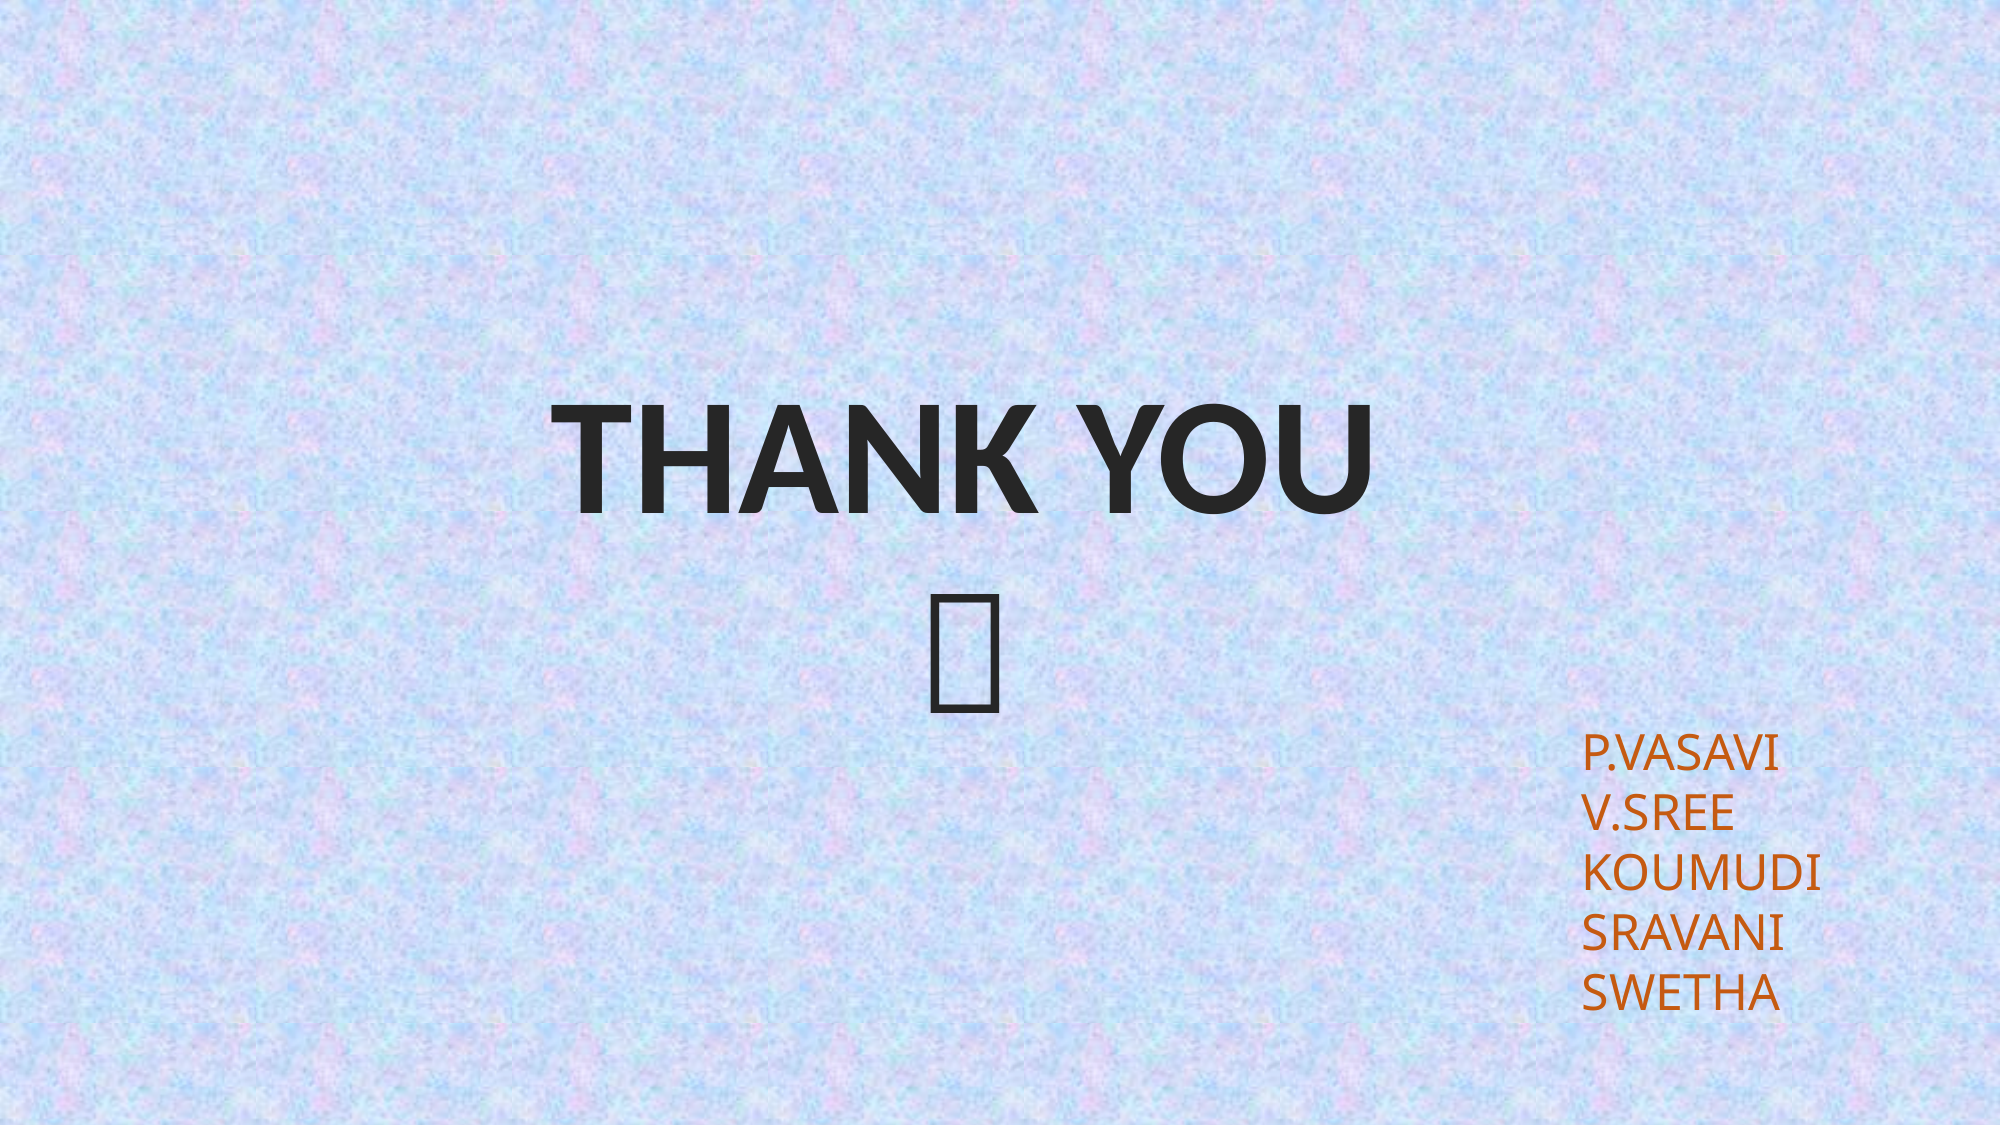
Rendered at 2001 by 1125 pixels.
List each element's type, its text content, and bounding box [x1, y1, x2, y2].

text_box P.VASAVI V.SREE KOUMUDI SRAVANI SWETHA [1566, 712, 1977, 1073]
text_box THANK YOU  [535, 339, 1396, 755]
